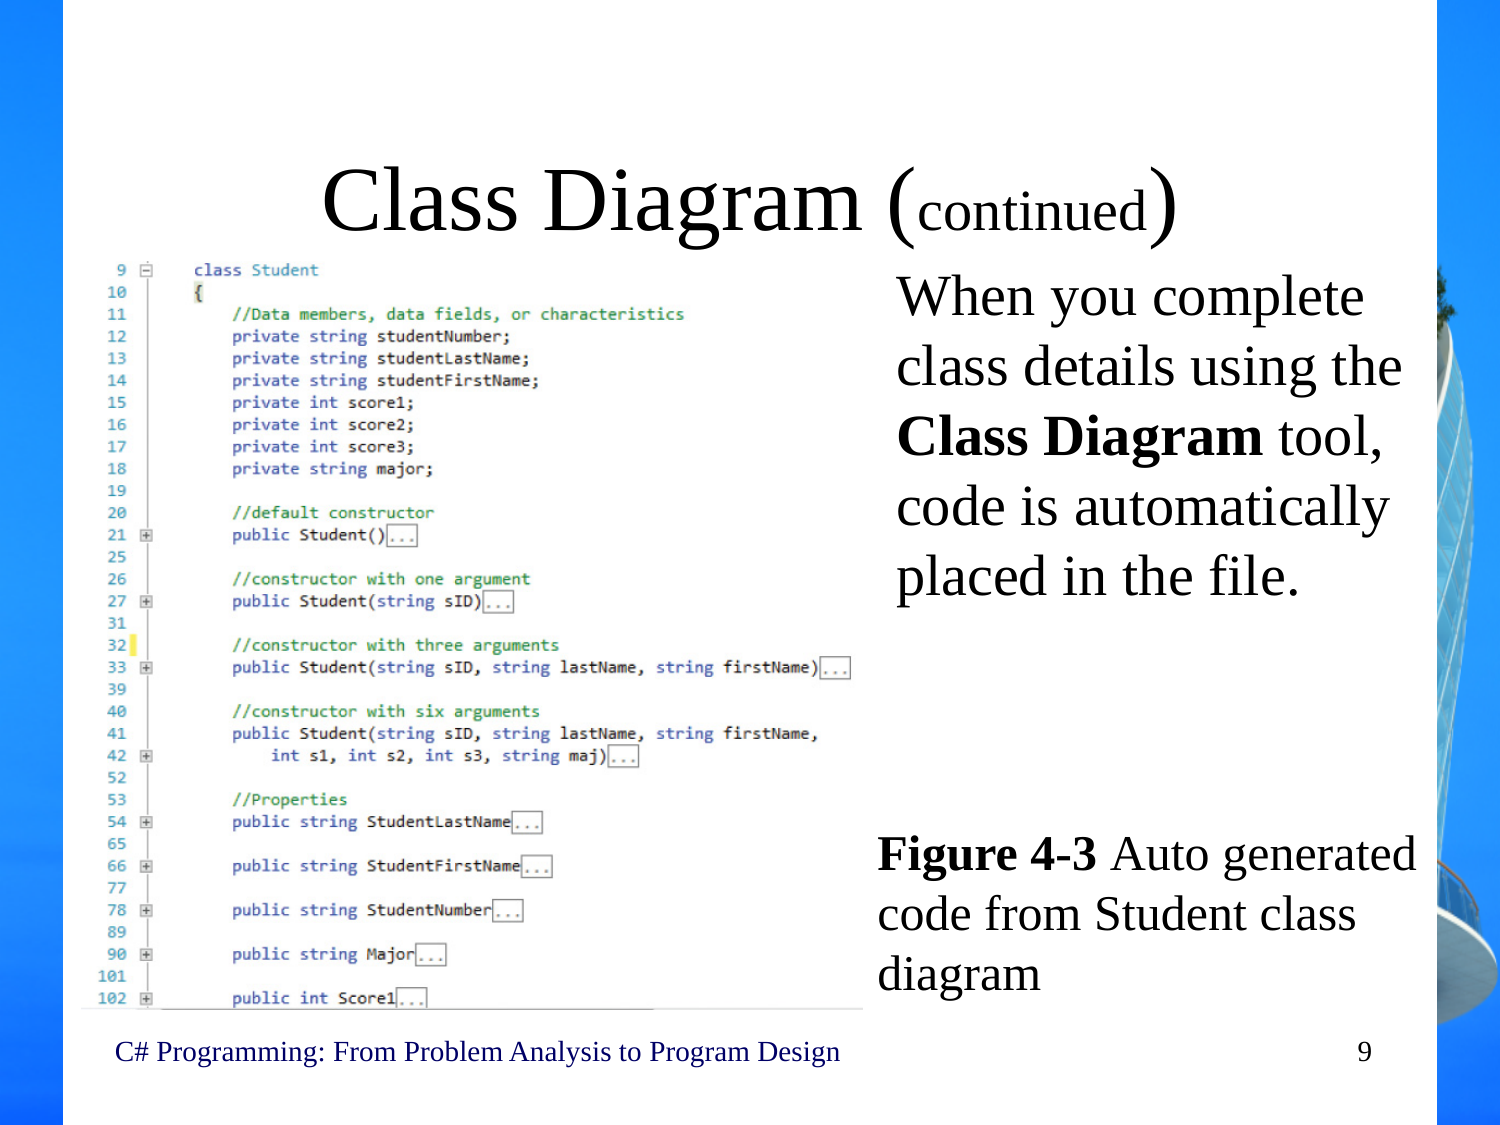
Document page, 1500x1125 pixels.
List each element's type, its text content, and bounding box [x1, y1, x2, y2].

slide_number 9 [1074, 1024, 1388, 1101]
list When you complete class details using the Class Diagram tool, code is automatically placed in the file. [825, 249, 1425, 812]
picture [80, 261, 863, 1011]
title Class Diagram (continued) [112, 99, 1388, 260]
picture [1437, 0, 1500, 1125]
text_box Figure 4-3 Auto generated code from Student class diagram [866, 812, 1463, 1008]
footer C# Programming: From Problem Analysis to Program Design [99, 1024, 988, 1101]
picture [0, 0, 63, 1125]
